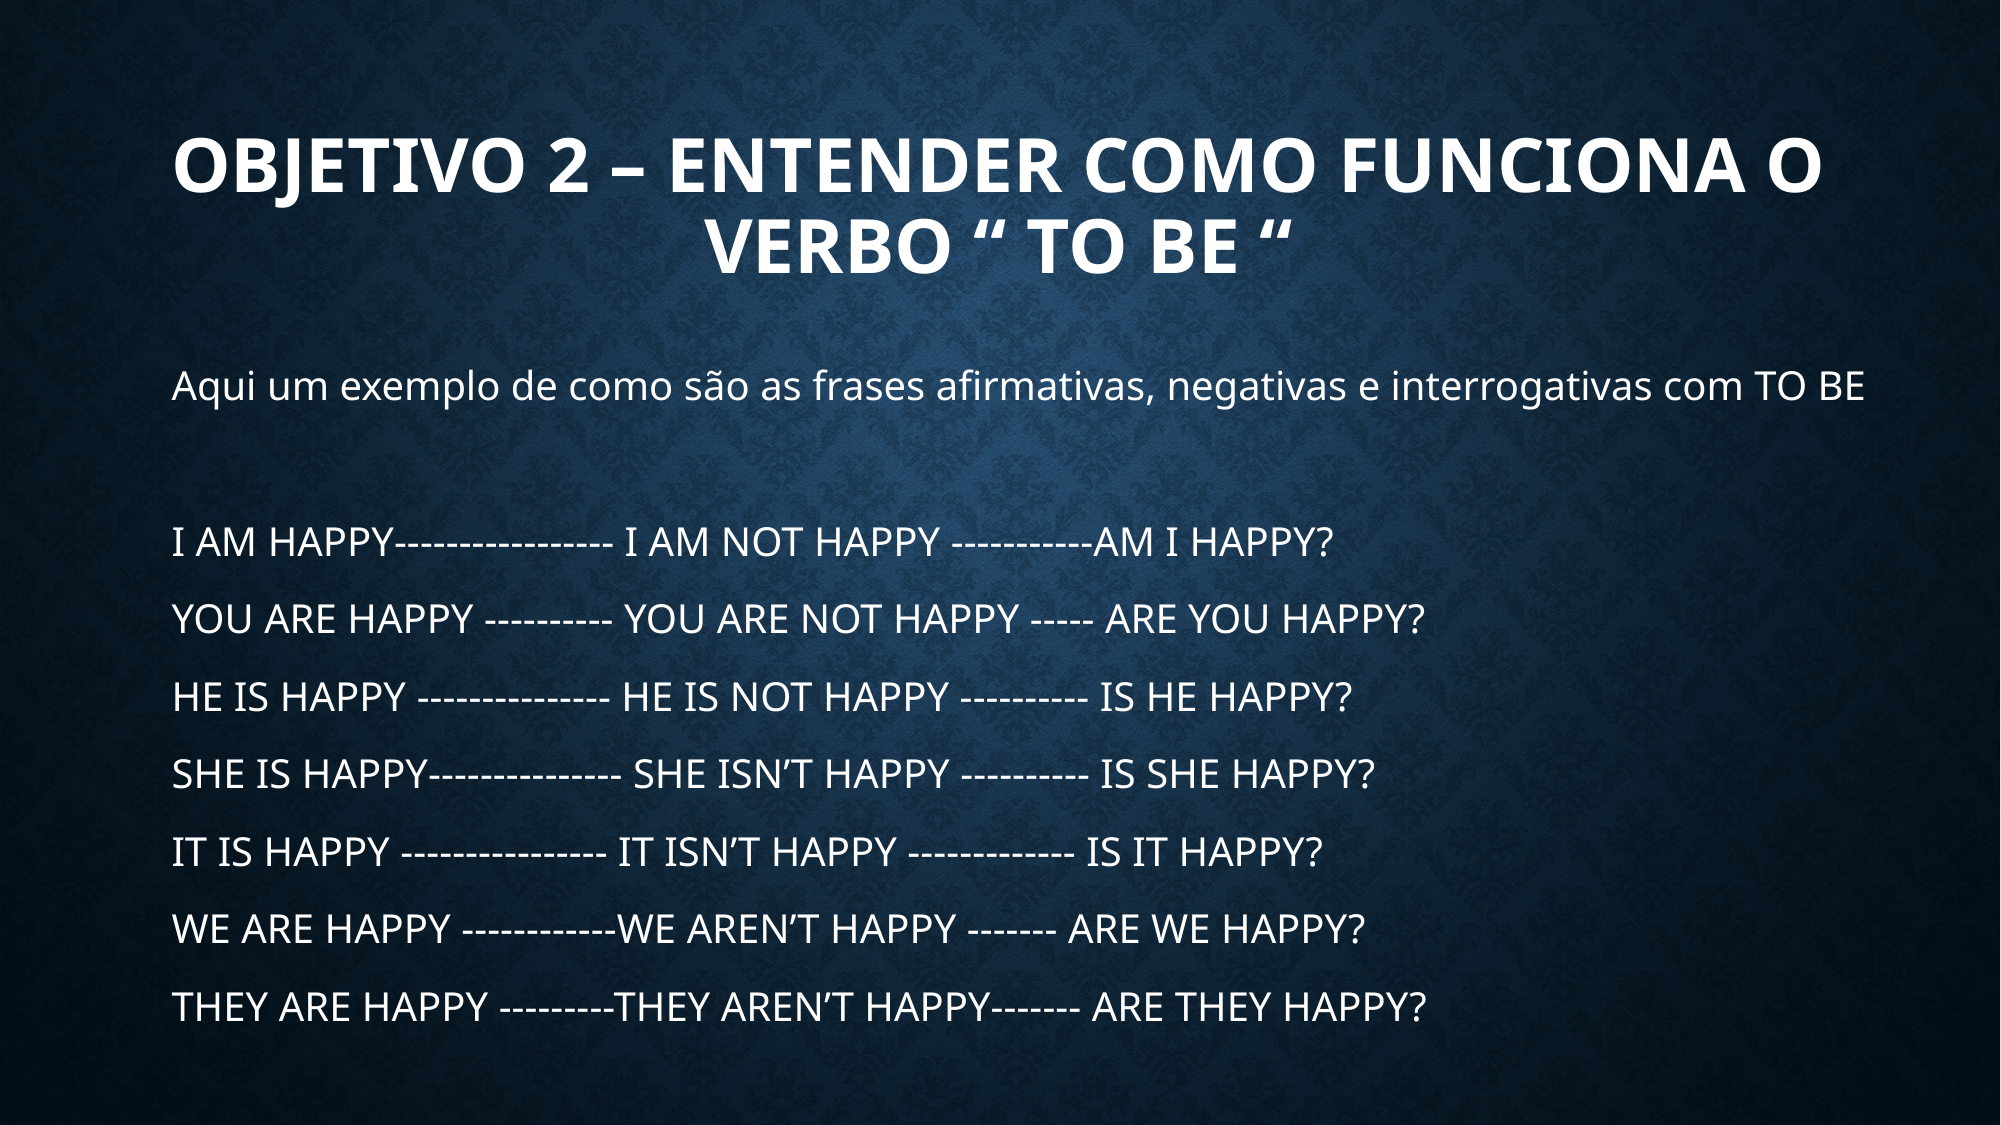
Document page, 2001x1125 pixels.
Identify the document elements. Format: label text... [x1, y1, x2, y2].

list Aqui um exemplo de como são as frases afirmativas, negativas e interrogativas com TO BE I AM HAPPY----------------- I AM NOT HAPPY -----------AM I HAPPY? YOU ARE HAPPY ---------- YOU ARE NOT HAPPY ----- ARE YOU HAPPY? HE IS HAPPY --------------- HE IS NOT HAPPY ---------- IS HE HAPPY? SHE IS HAPPY--------------- SHE ISN’T HAPPY ---------- IS SHE HAPPY? IT IS HAPPY ---------------- IT ISN’T HAPPY ------------- IS IT HAPPY? WE ARE HAPPY ------------WE AREN’T HAPPY ------- ARE WE HAPPY? THEY ARE HAPPY ---------THEY AREN’T HAPPY------- ARE THEY HAPPY? [156, 343, 1953, 1048]
title Objetivo 2 – entender como funciona o verbo “ to be “ [149, 99, 1849, 318]
